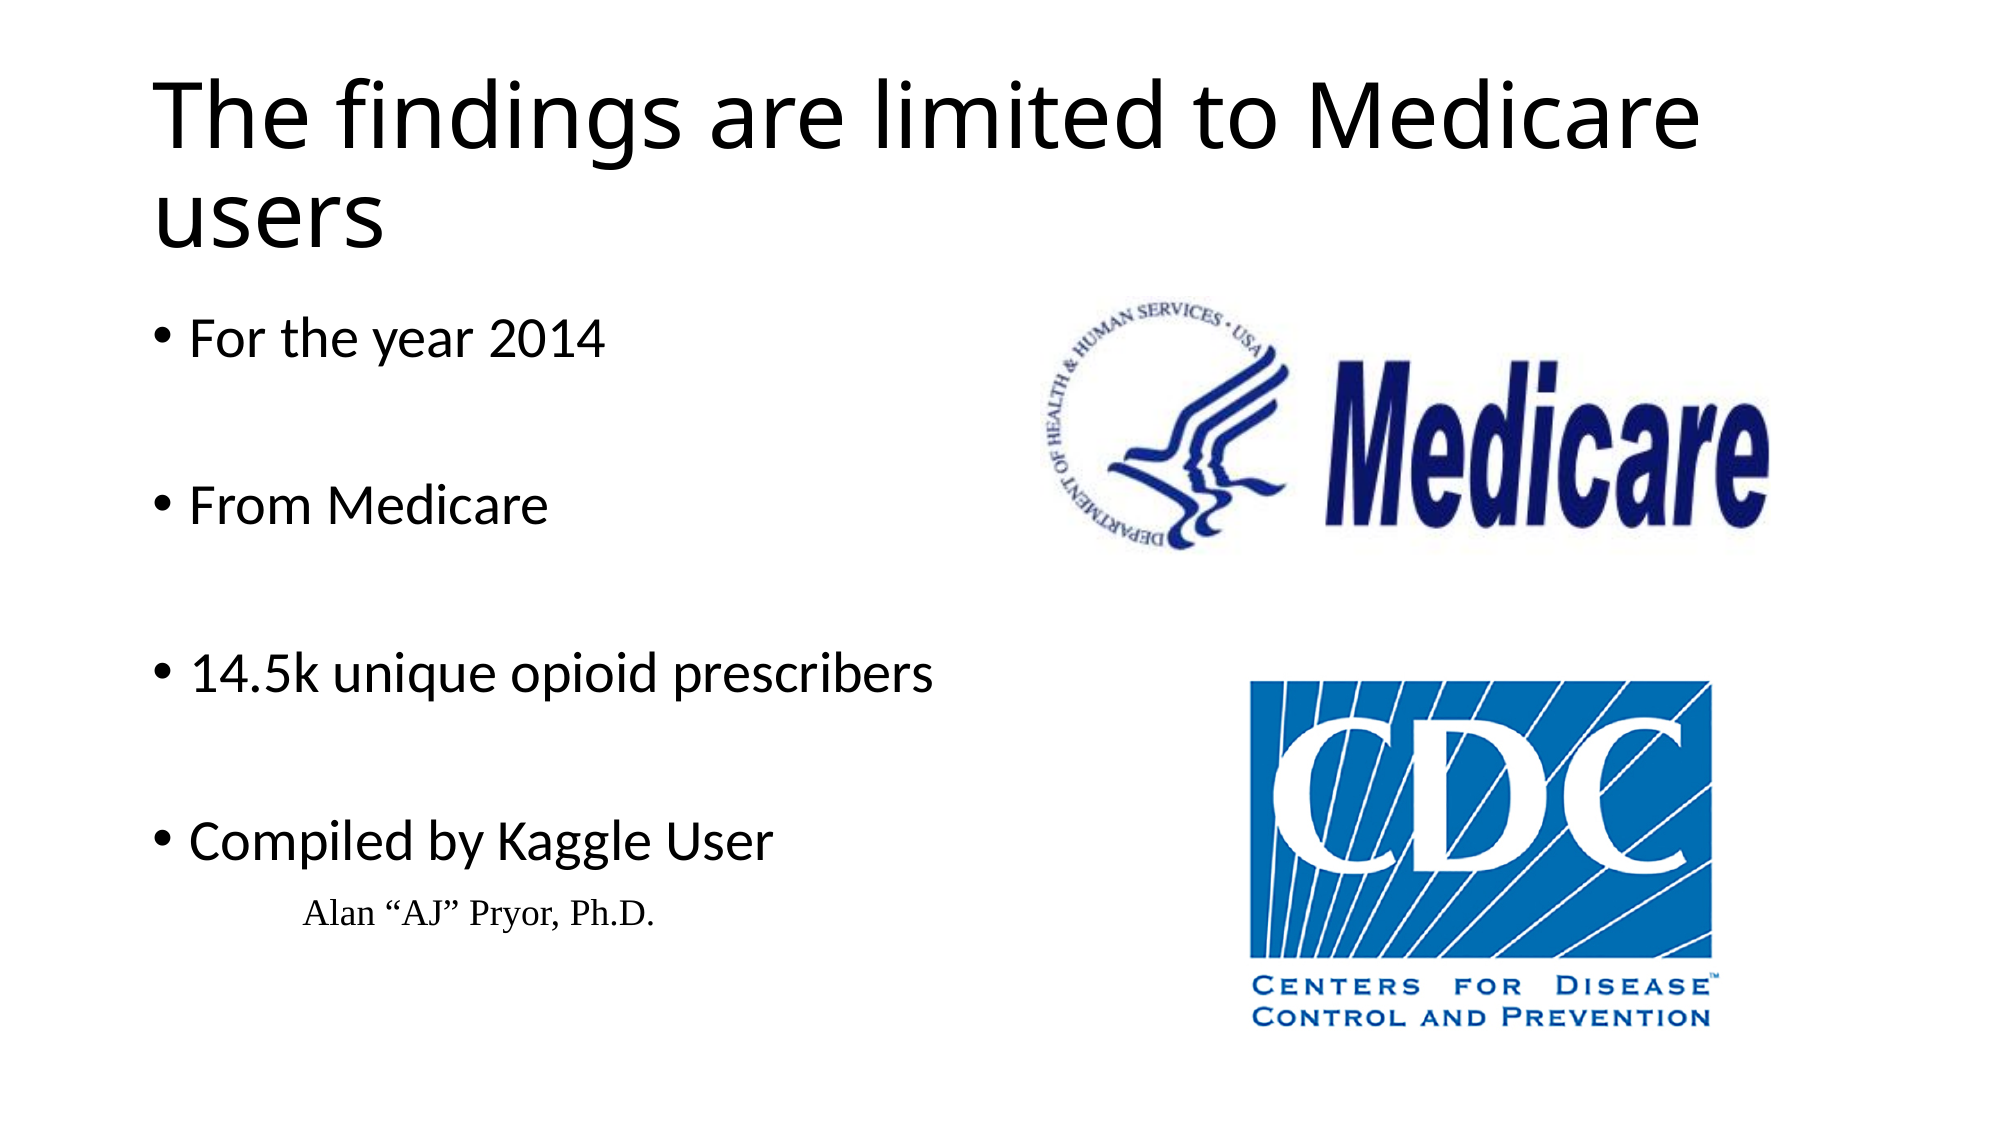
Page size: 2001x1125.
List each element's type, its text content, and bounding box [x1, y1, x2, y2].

list For the year 2014 From Medicare 14.5k unique opioid prescribers Compiled by Kaggle User Alan “AJ” Pryor, Ph.D. [137, 299, 1863, 1014]
picture [1040, 296, 1771, 563]
title The findings are limited to Medicare users [137, 59, 1863, 278]
picture [1170, 646, 1797, 1053]
